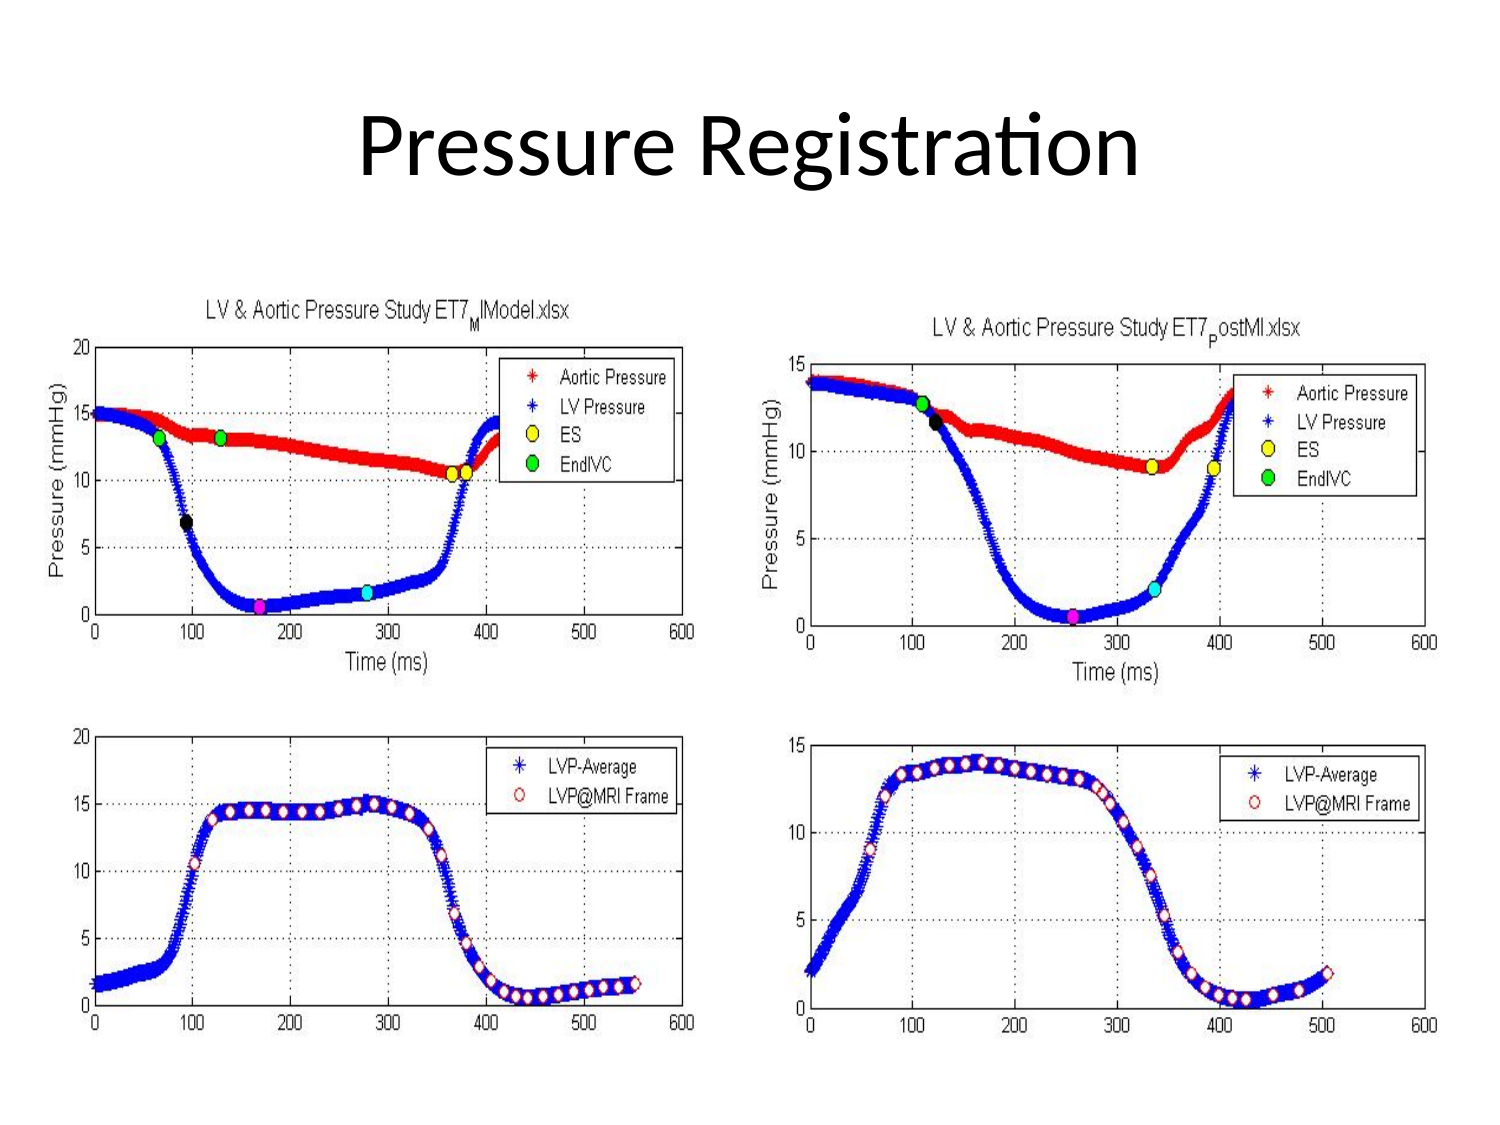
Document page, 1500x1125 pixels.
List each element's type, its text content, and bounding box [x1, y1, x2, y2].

picture [0, 236, 1500, 1099]
title Pressure Registration [75, 45, 1425, 233]
